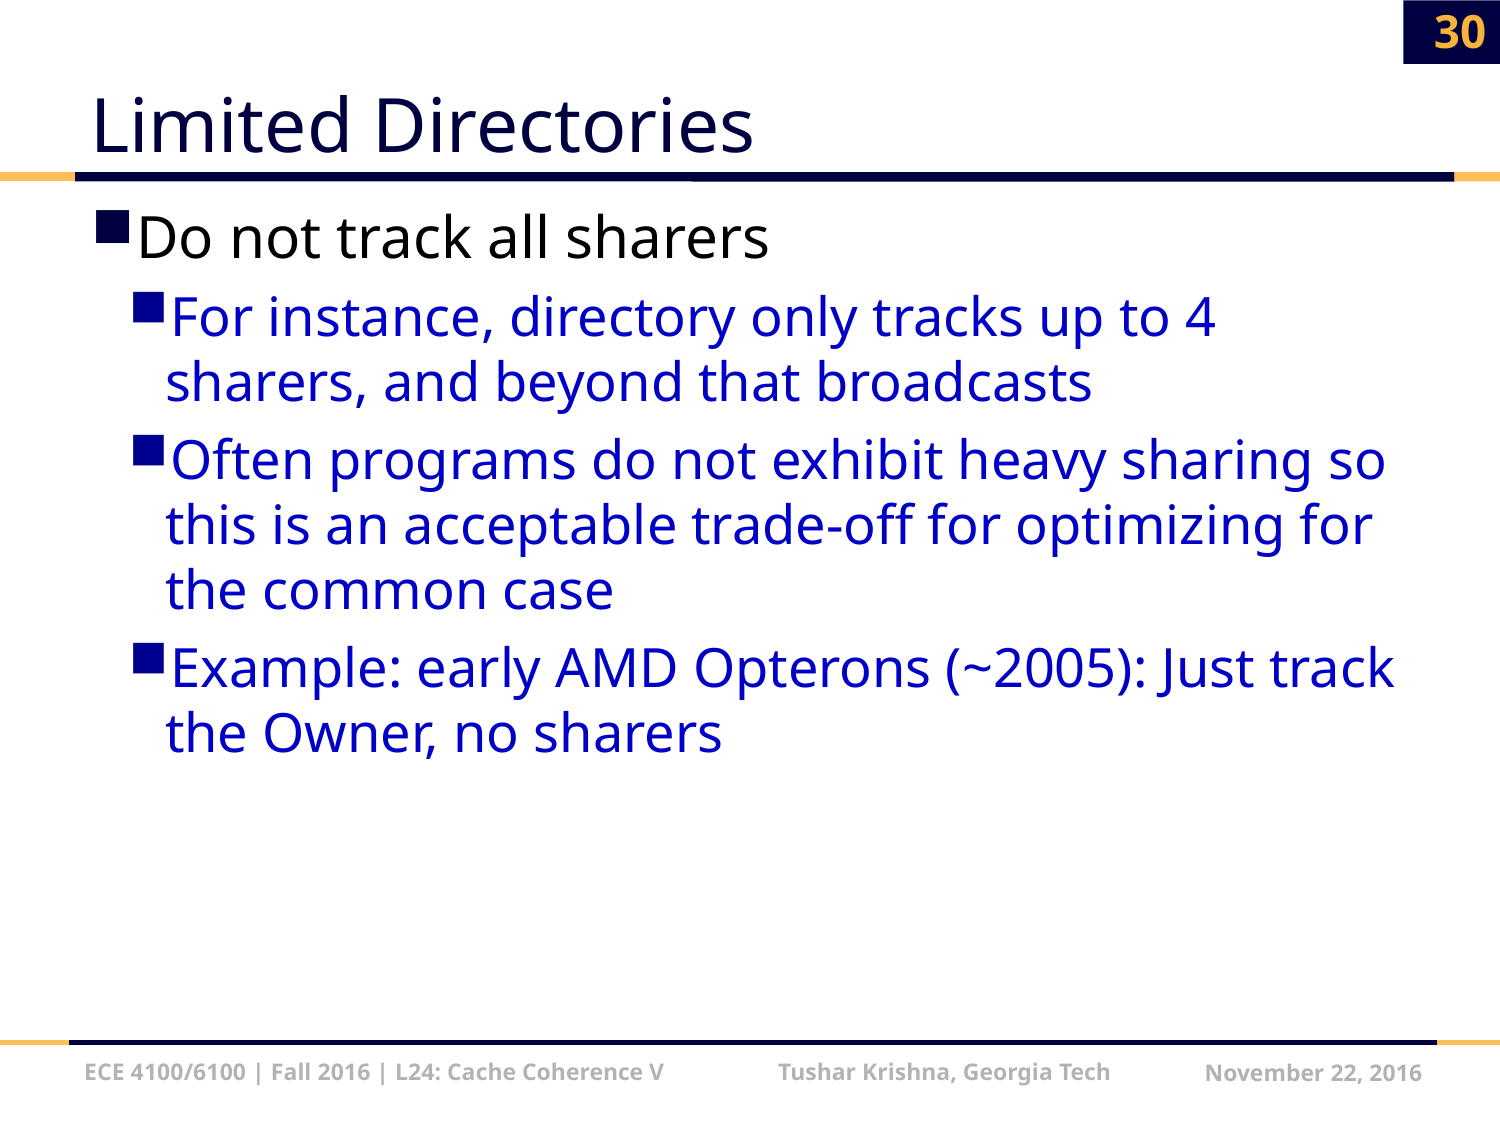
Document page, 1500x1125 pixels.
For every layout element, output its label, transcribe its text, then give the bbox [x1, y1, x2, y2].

title Limited Directories [75, 24, 1302, 175]
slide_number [1183, 1042, 1438, 1103]
slide_number 30 [1401, 4, 1500, 64]
footer ECE 4100/6100 | Fall 2016 | L24: Cache Coherence V Tushar Krishna, Georgia Tech [69, 1042, 1183, 1103]
list Do not track all sharers For instance, directory only tracks up to 4 sharers, and beyond that broadcasts Often programs do not exhibit heavy sharing so this is an acceptable trade-off for optimizing for the common case Example: early AMD Opterons (~2005): Just track the Owner, no sharers [75, 192, 1438, 1030]
